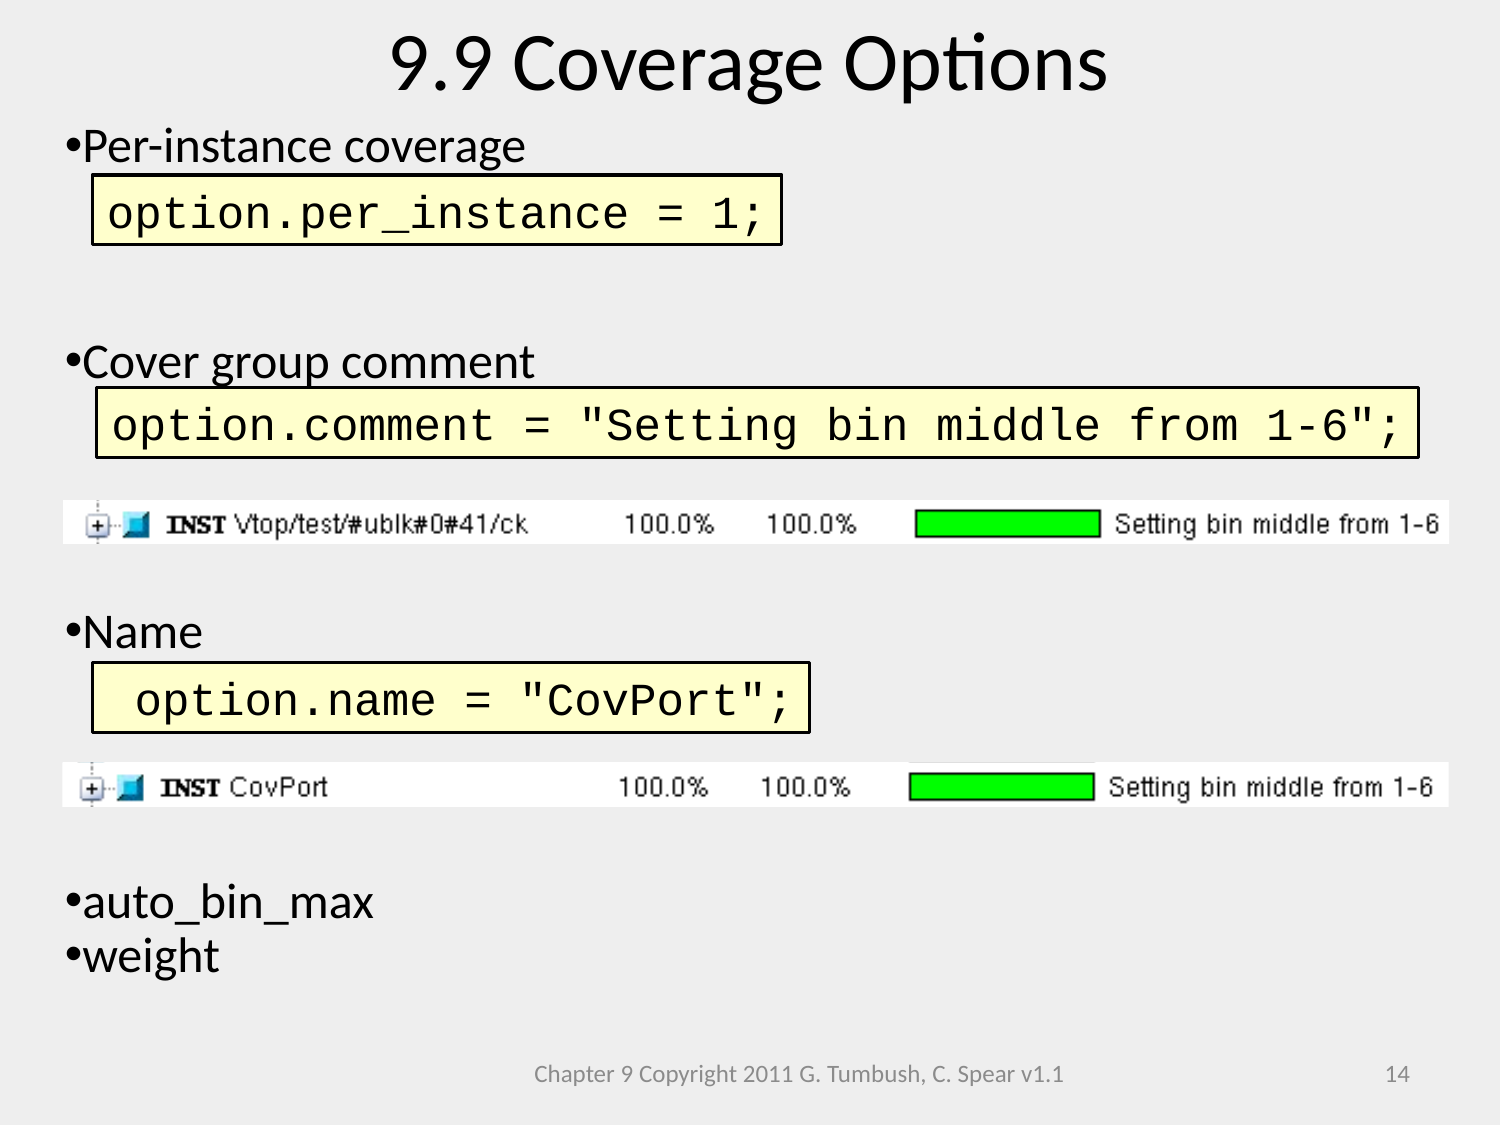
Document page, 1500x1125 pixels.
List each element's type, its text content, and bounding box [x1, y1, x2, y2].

text_box 9.9 Coverage Options [50, 0, 1448, 112]
text_box option.comment = "Setting bin middle from 1-6"; [96, 387, 1419, 458]
slide_number 14 [1074, 1045, 1425, 1103]
text_box Per-instance coverage Cover group comment Name auto_bin_max weight [50, 112, 1450, 1045]
text_box option.per_instance = 1; [92, 174, 782, 245]
picture [62, 762, 1449, 807]
footer Chapter 9 Copyright 2011 G. Tumbush, C. Spear v1.1 [512, 1045, 1074, 1103]
text_box option.name = "CovPort"; [92, 662, 810, 733]
picture [62, 499, 1450, 544]
